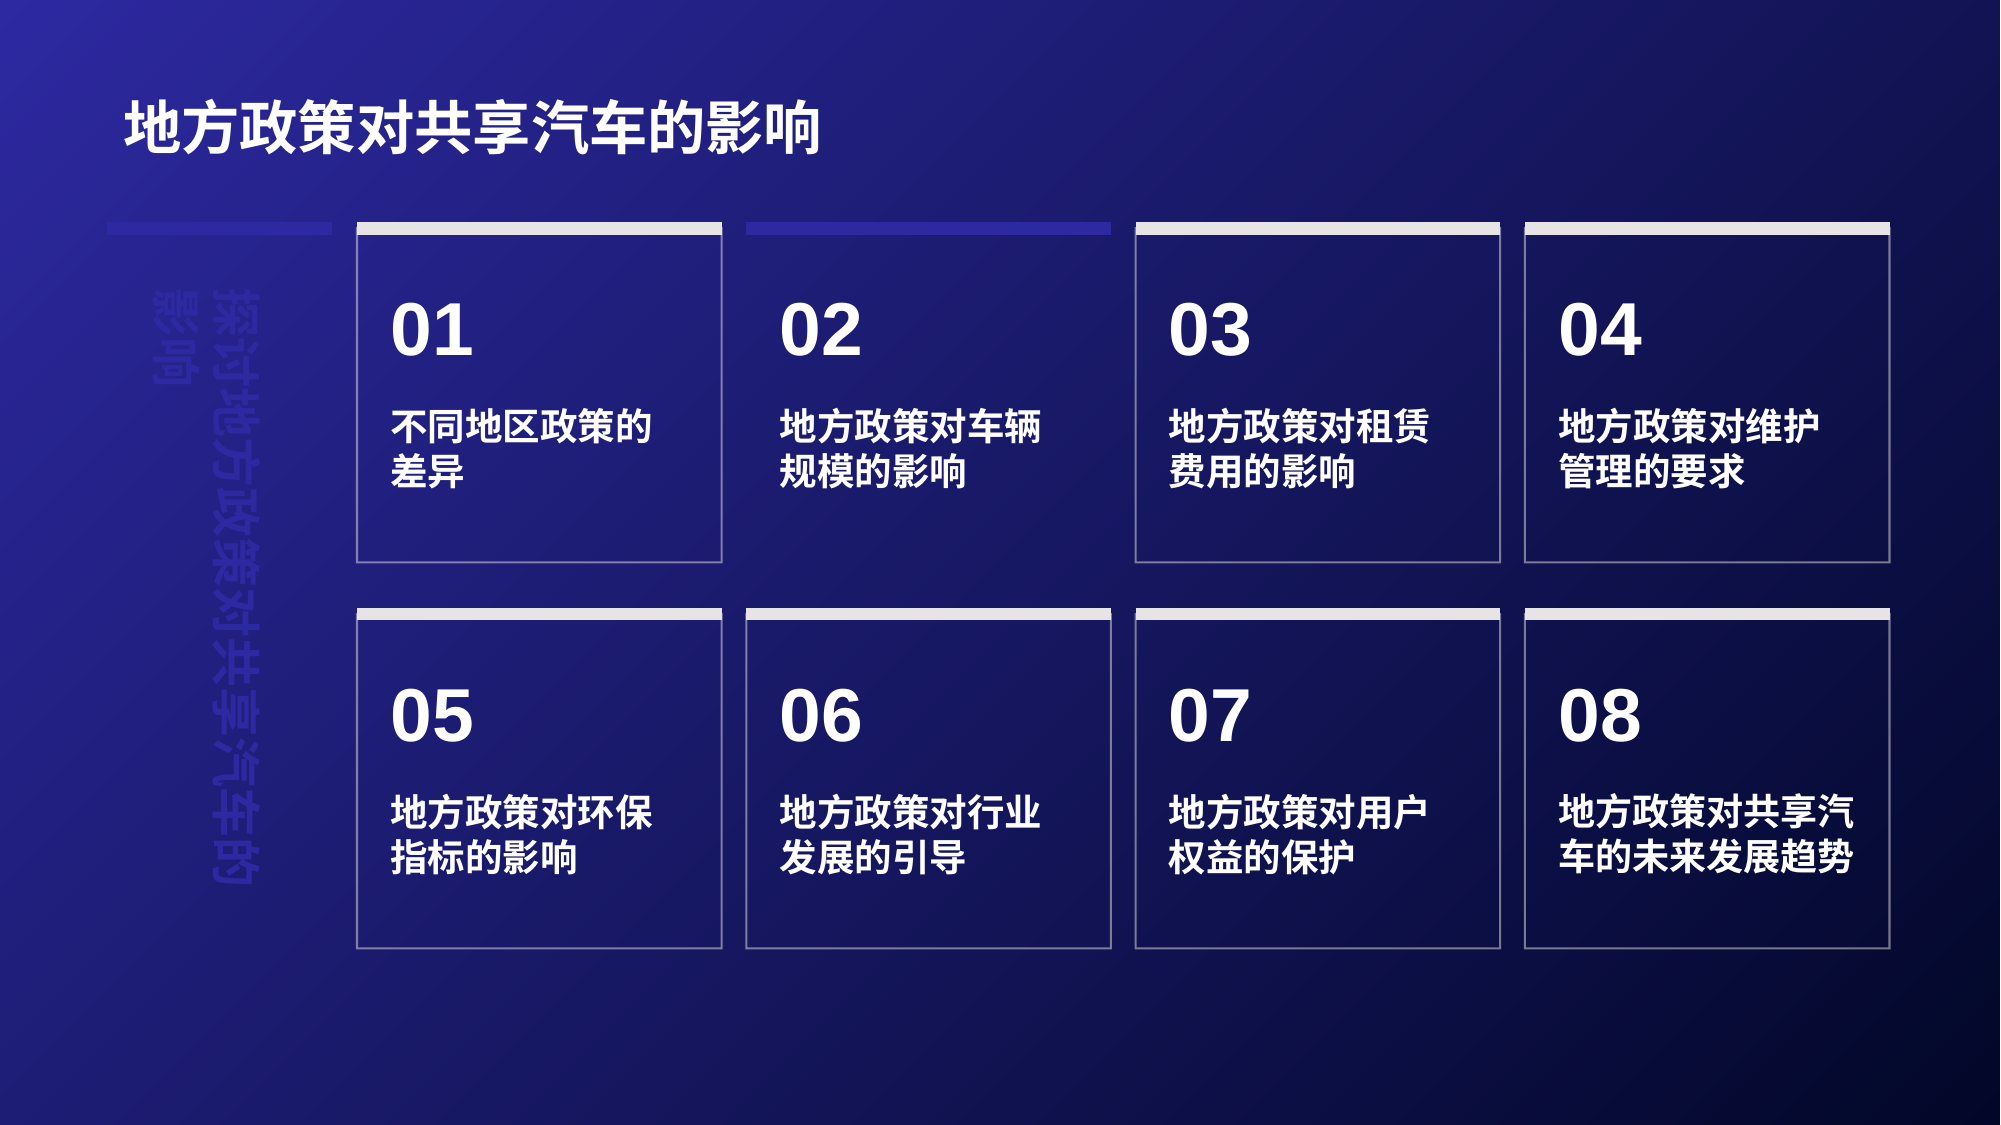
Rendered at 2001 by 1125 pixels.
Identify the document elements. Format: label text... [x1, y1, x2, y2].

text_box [107, 228, 1890, 949]
title 地方政策对共享汽车的影响 [108, 21, 1890, 169]
